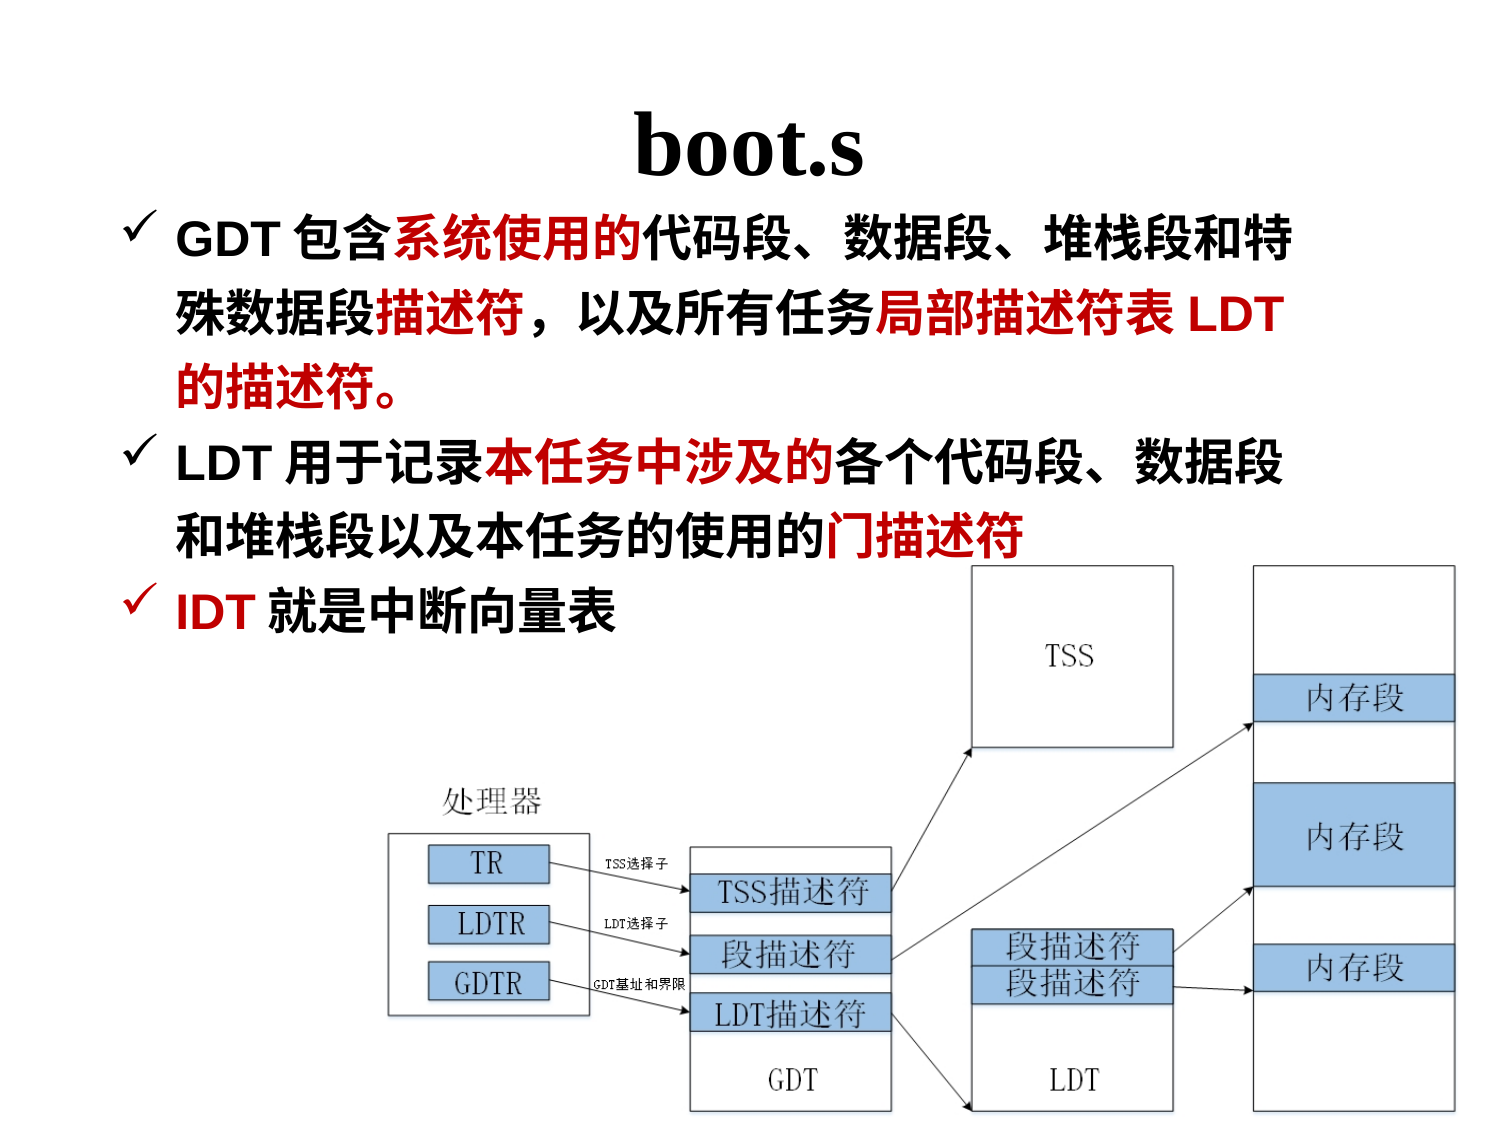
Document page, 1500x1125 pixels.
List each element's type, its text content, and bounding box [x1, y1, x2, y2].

picture [383, 562, 1462, 1118]
title boot.s [75, 45, 1425, 233]
text_box GDT包含系统使用的代码段、数据段、堆栈段和特殊数据段描述符，以及所有任务局部描述符表LDT的描述符。 LDT用于记录本任务中涉及的各个代码段、数据段和堆栈段以及本任务的使用的门描述符 IDT就是中断向量表 [29, 184, 1347, 647]
